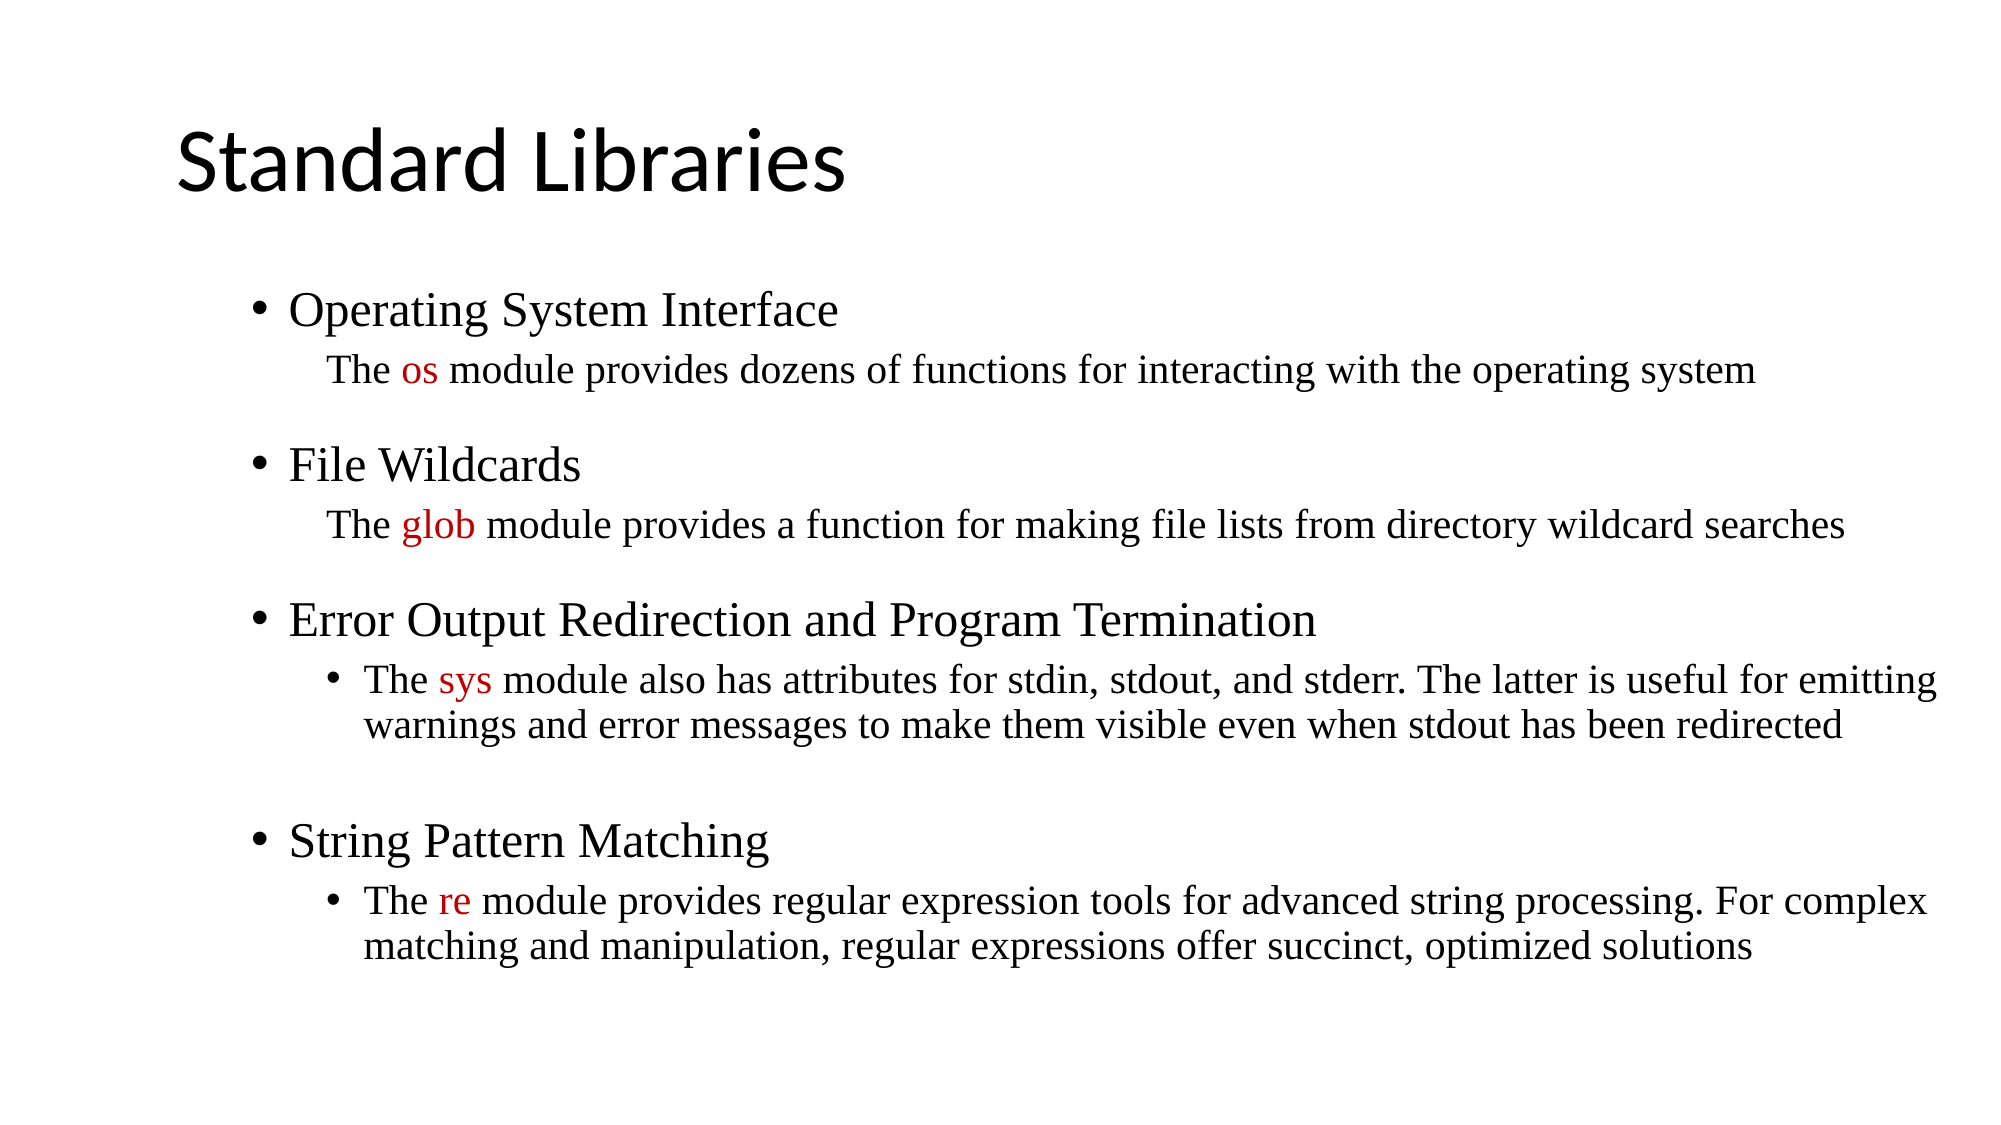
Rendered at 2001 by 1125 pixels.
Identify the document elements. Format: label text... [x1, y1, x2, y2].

list Operating System Interface The os module provides dozens of functions for interacting with the operating system File Wildcards The glob module provides a function for making file lists from directory wildcard searches Error Output Redirection and Program Termination The sys module also has attributes for stdin, stdout, and stderr. The latter is useful for emitting warnings and error messages to make them visible even when stdout has been redirected String Pattern Matching The re module provides regular expression tools for advanced string processing. For complex matching and manipulation, regular expressions offer succinct, optimized solutions [160, 275, 1969, 1125]
title Standard Libraries [160, 90, 1886, 234]
